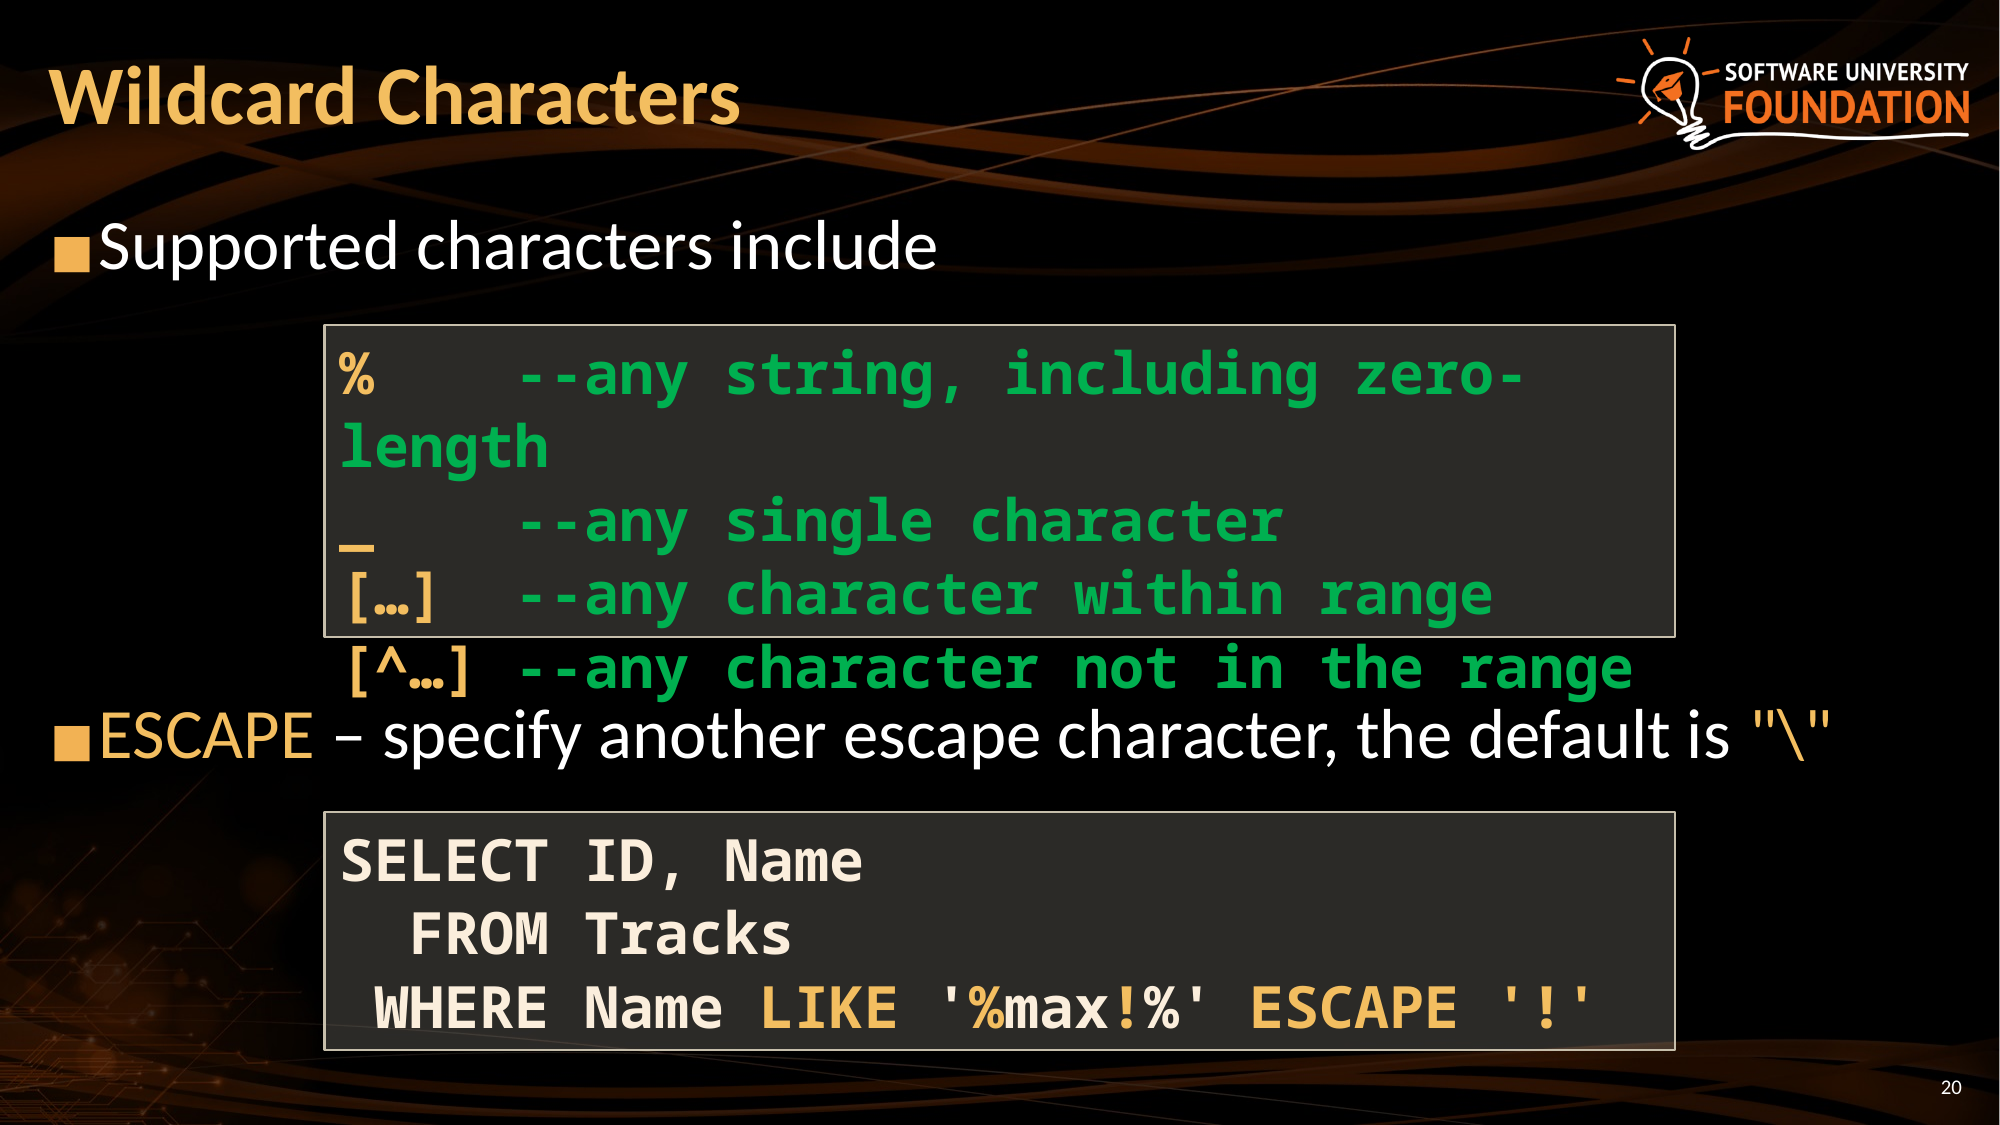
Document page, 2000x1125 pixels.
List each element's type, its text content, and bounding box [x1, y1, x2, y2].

list Supported characters include ESCAPE – specify another escape character, the default is "\" [31, 188, 1968, 1103]
text_box % --any string, including zero-length _ --any single character […] --any character within range [^…] --any character not in the range [324, 324, 1675, 637]
text_box SELECT ID, Name FROM Tracks WHERE Name LIKE '%max!%' ESCAPE '!' [324, 812, 1675, 1050]
title Wildcard Characters [30, 6, 1602, 189]
picture [0, 0, 2000, 1125]
